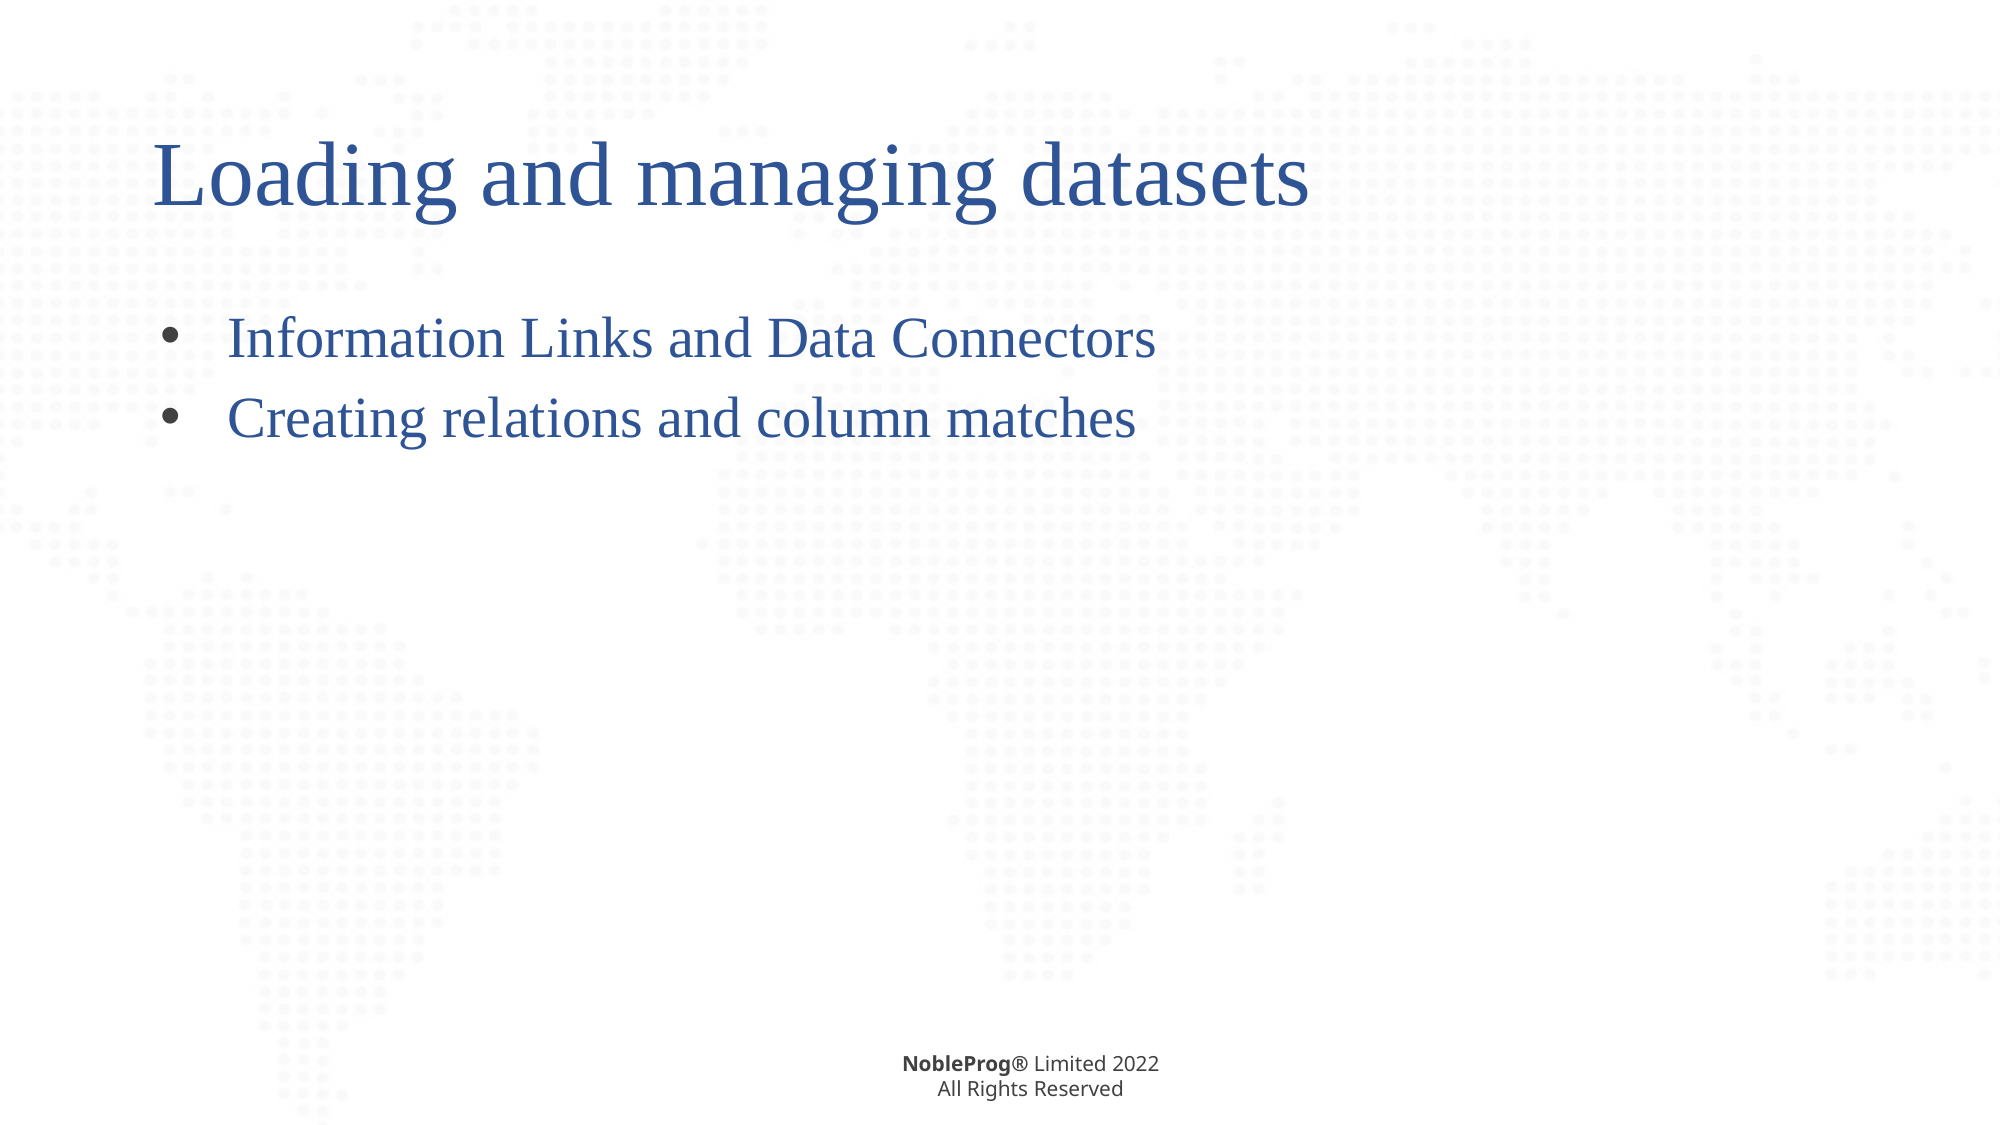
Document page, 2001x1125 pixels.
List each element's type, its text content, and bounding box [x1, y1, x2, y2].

title Loading and managing datasets [137, 59, 1863, 278]
list Information Links and Data Connectors Creating relations and column matches [137, 299, 1863, 1014]
